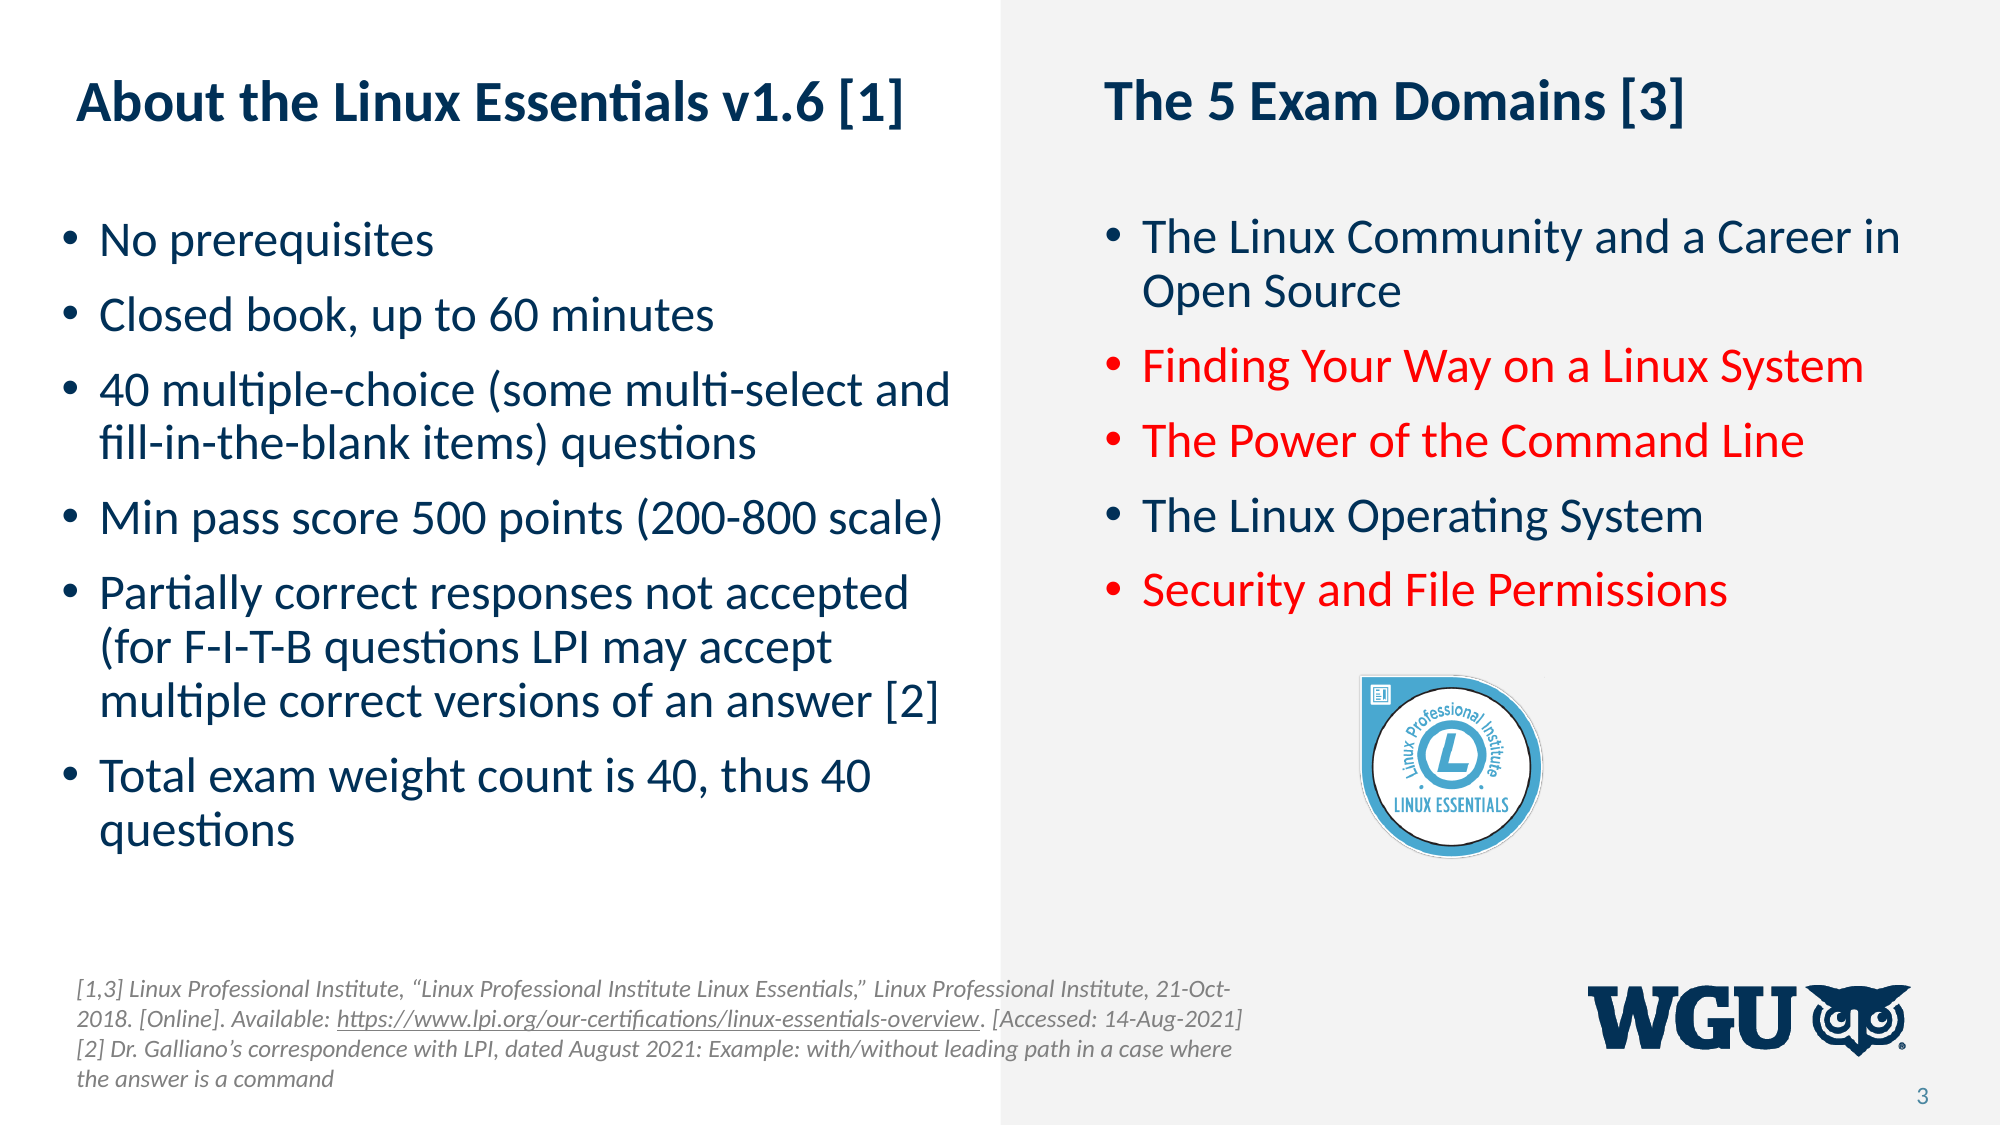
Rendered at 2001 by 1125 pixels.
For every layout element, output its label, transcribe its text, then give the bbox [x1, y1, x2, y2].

picture [1357, 673, 1545, 860]
title About the Linux Essentials v1.6 [1] [61, 64, 956, 165]
list No prerequisites Closed book, up to 60 minutes 40 multiple-choice (some multi-select and fill-in-the-blank items) questions Min pass score 500 points (200-800 scale) Partially correct responses not accepted (for F-I-T-B questions LPI may accept multiple correct versions of an answer [2] Total exam weight count is 40, thus 40 questions [46, 205, 971, 925]
text_box The 5 Exam Domains [3] [1089, 62, 1939, 164]
slide_number 3 [1901, 1065, 2000, 1125]
text_box [1,3] Linux Professional Institute, “Linux Professional Institute Linux Essentials,” Linux Professional Institute, 21-Oct-2018. [Online]. Available: https://www.lpi.org/our-certifications/linux-essentials-overview. [Accessed: 14-Aug-2021] [2] Dr. Galliano’s correspondence with LPI, dated August 2021: Example: with/without leading path in a case where the answer is a command [61, 965, 1271, 1101]
text_box The Linux Community and a Career in Open Source Finding Your Way on a Linux System The Power of the Command Line The Linux Operating System Security and File Permissions [1089, 202, 1939, 787]
picture [1586, 984, 1912, 1057]
